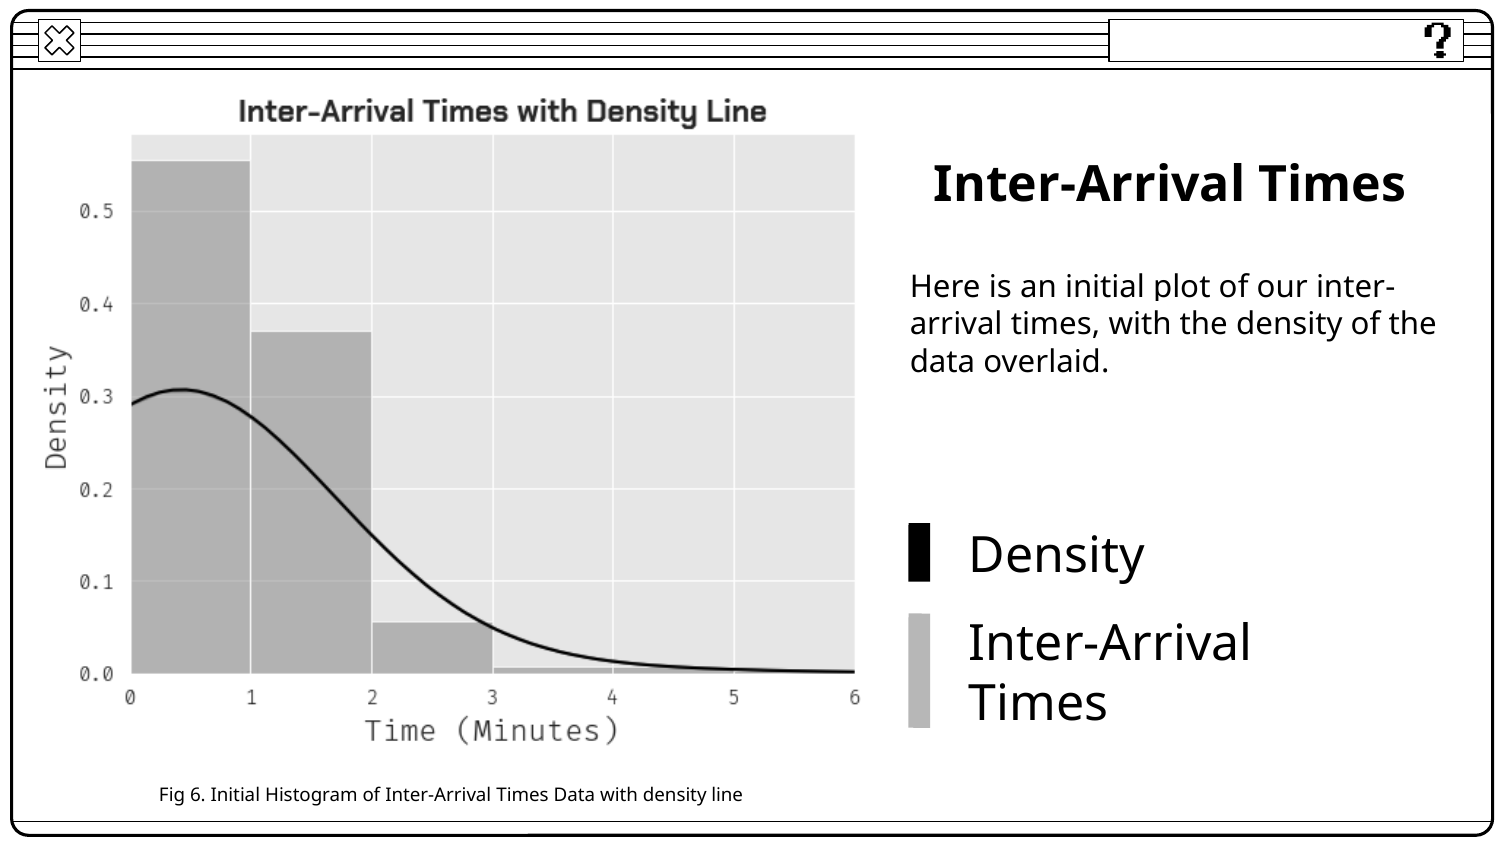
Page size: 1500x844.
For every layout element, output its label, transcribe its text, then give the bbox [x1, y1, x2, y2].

text_box Fig 6. Initial Histogram of Inter-Arrival Times Data with density line [17, 771, 884, 817]
text_box Inter-Arrival Times [908, 152, 1432, 211]
text_box Density [953, 523, 1322, 582]
text_box [908, 613, 931, 728]
text_box Here is an initial plot of our inter-arrival times, with the density of the data overlaid. [894, 251, 1475, 508]
picture [27, 83, 874, 760]
text_box [908, 523, 931, 582]
text_box Inter-Arrival Times [953, 619, 1322, 722]
